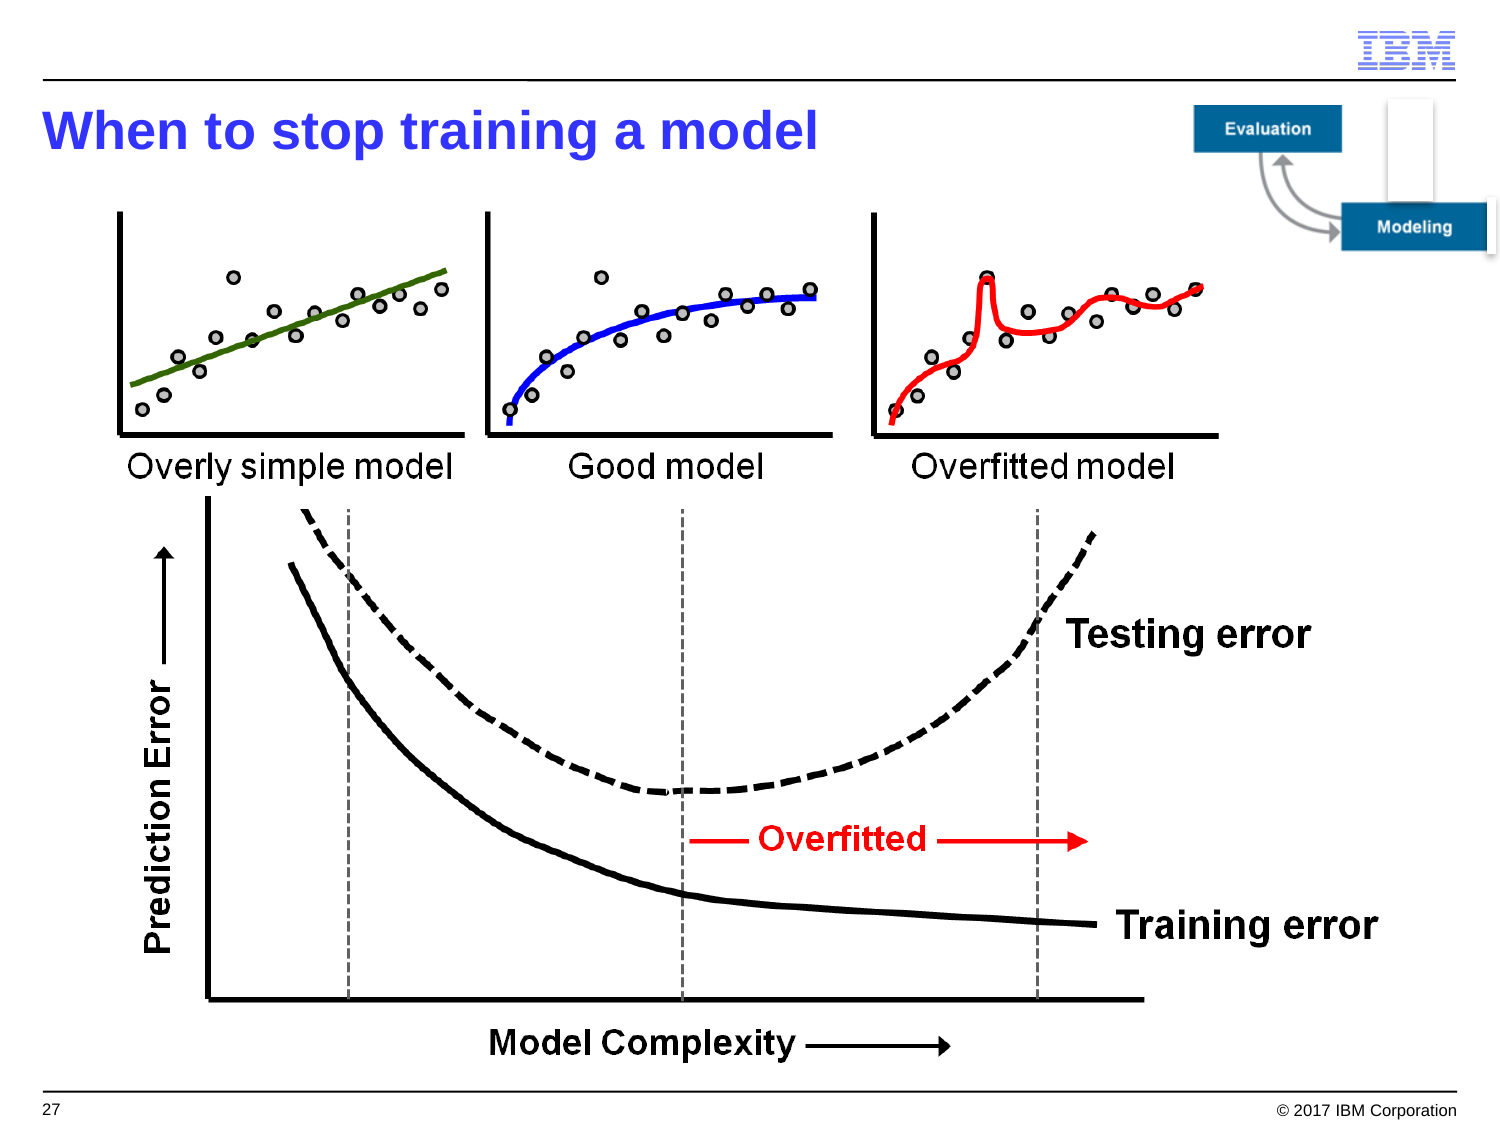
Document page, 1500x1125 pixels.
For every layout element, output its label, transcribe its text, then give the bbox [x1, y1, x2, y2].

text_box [1180, 99, 1496, 254]
picture [1358, 31, 1455, 70]
picture [102, 211, 1404, 1069]
title When to stop training a model [27, 88, 1472, 187]
